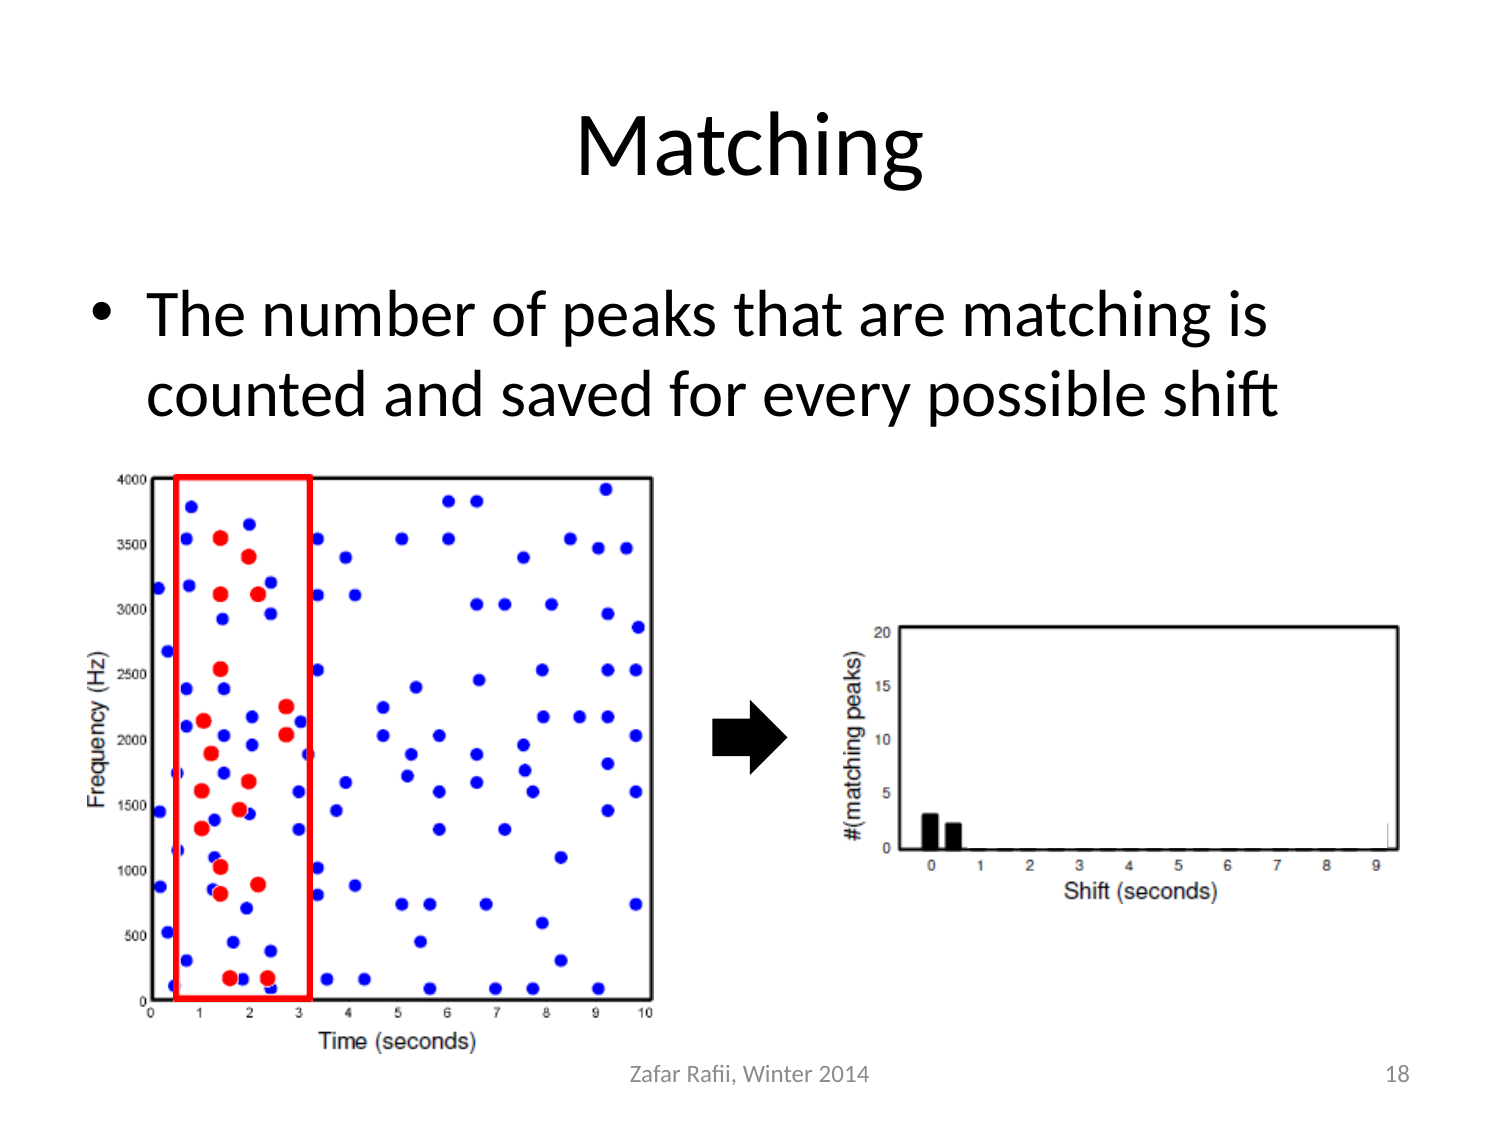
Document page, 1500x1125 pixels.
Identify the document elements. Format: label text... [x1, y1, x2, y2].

footer Zafar Rafii, Winter 2014 [512, 1042, 988, 1103]
list The number of peaks that are matching is counted and saved for every possible shift [75, 262, 1425, 1005]
picture [87, 474, 654, 1054]
text_box [710, 697, 790, 777]
title Matching [75, 45, 1425, 233]
slide_number 18 [1074, 1042, 1425, 1103]
picture [843, 624, 1401, 904]
